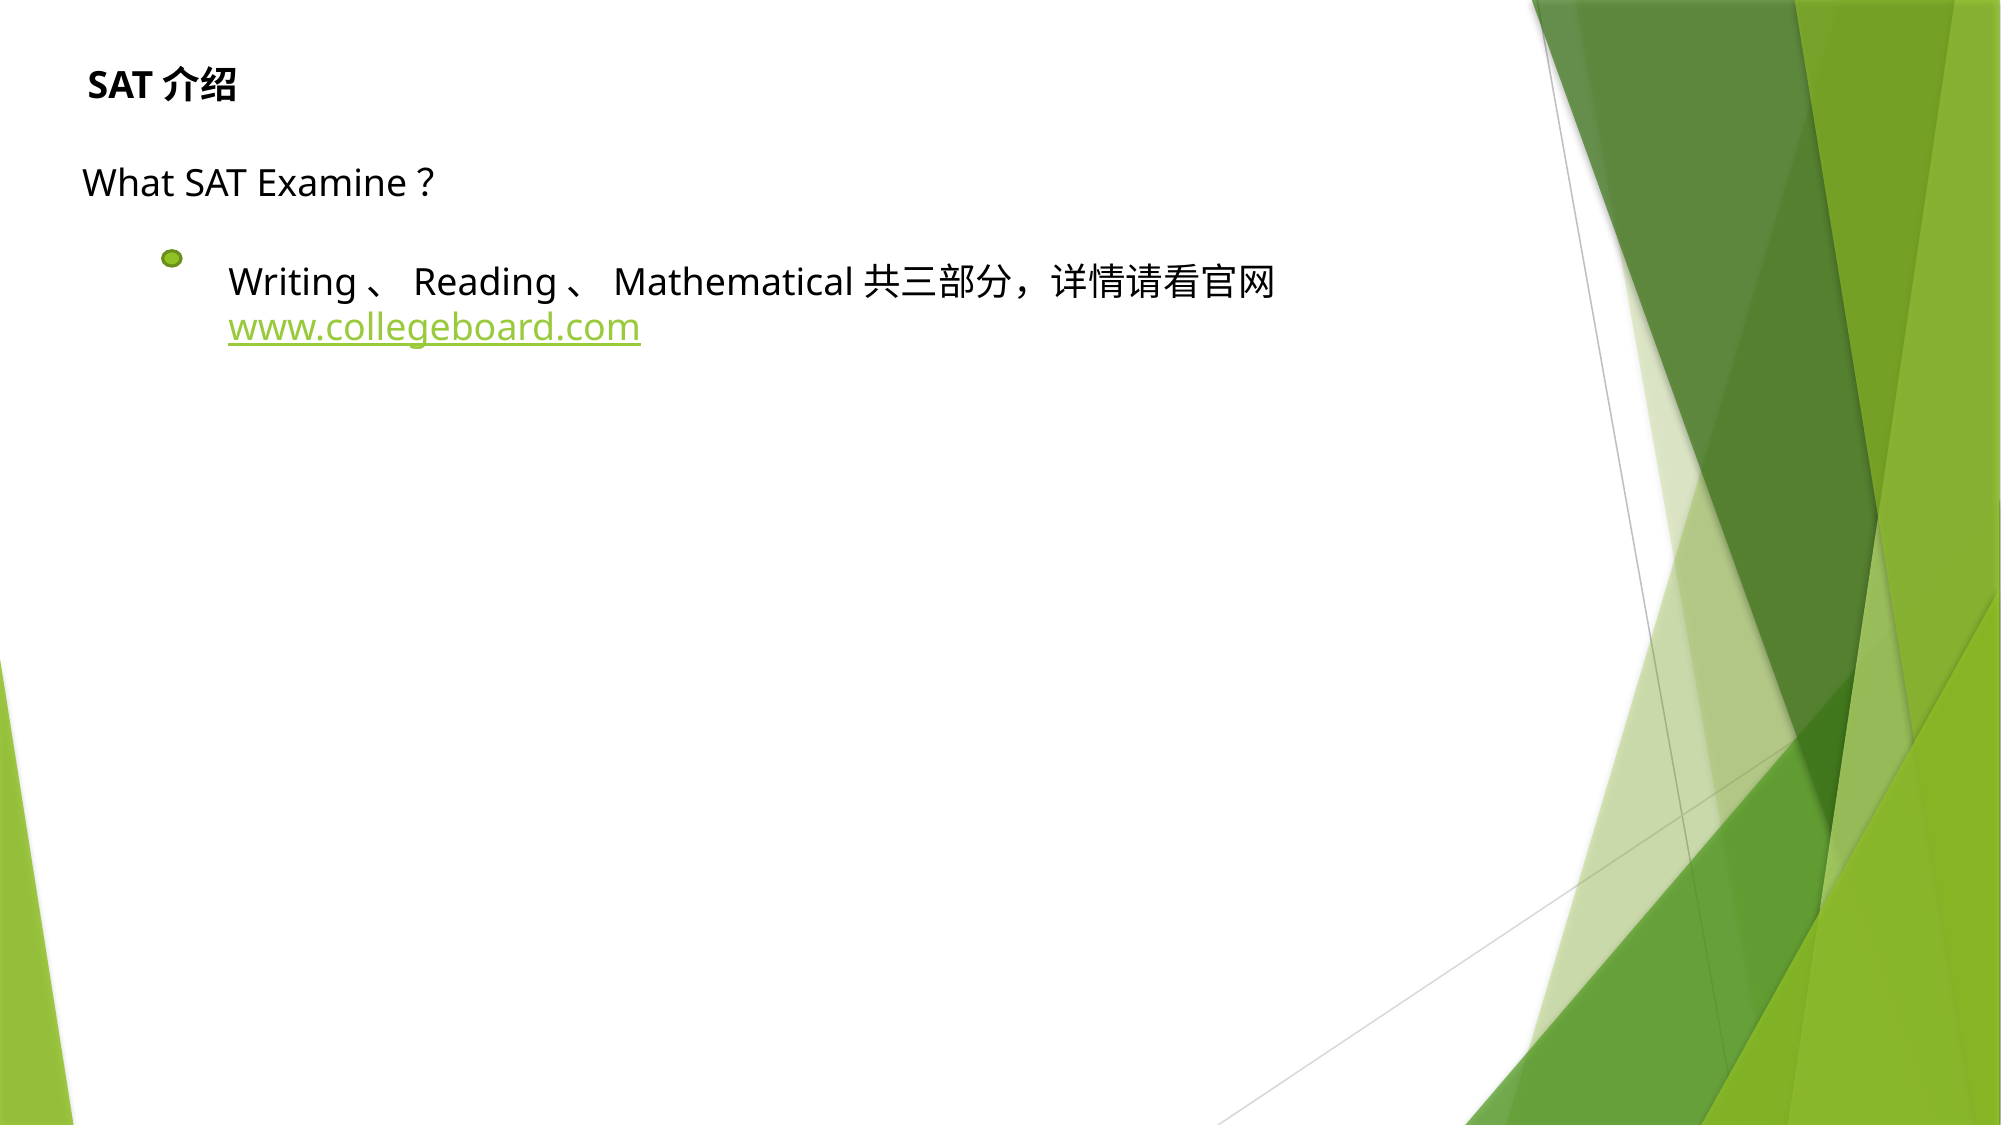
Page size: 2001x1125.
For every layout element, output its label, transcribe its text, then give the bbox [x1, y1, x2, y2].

text_box What SAT Examine？ [67, 152, 469, 212]
text_box SAT介绍 [72, 53, 253, 114]
text_box [161, 249, 183, 268]
text_box Writing、Reading、Mathematical共三部分，详情请看官网 www.collegeboard.com [213, 250, 1299, 362]
